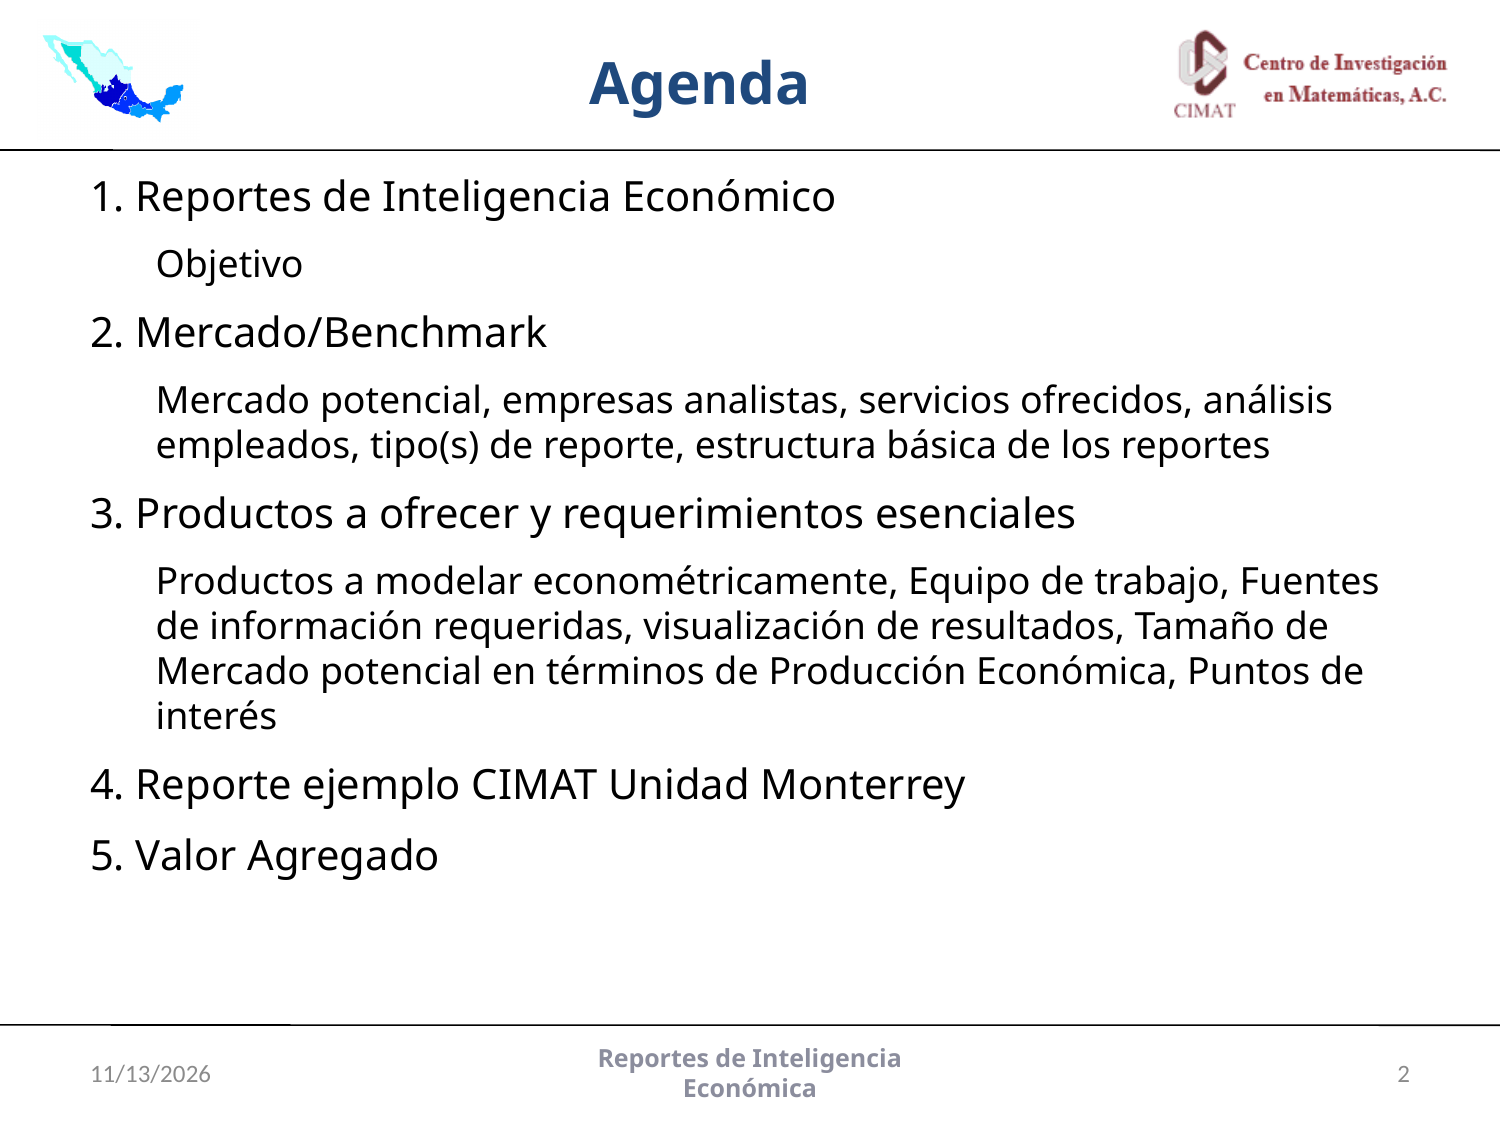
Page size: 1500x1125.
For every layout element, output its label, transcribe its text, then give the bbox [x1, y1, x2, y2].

picture [37, 19, 200, 142]
footer Reportes de Inteligencia Económica [512, 1042, 988, 1103]
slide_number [75, 1042, 425, 1103]
text_box Agenda [324, 37, 1075, 125]
slide_number 2 [1074, 1042, 1425, 1103]
text_box Reportes de Inteligencia Económico Objetivo Mercado/Benchmark Mercado potencial, empresas analistas, servicios ofrecidos, análisis empleados, tipo(s) de reporte, estructura básica de los reportes Productos a ofrecer y requerimientos esenciales Productos a modelar econométricamente, Equipo de trabajo, Fuentes de información requeridas, visualización de resultados, Tamaño de Mercado potencial en términos de Producción Económica, Puntos de interés Reporte ejemplo CIMAT Unidad Monterrey Valor Agregado [74, 162, 1425, 905]
picture [1137, 24, 1454, 121]
